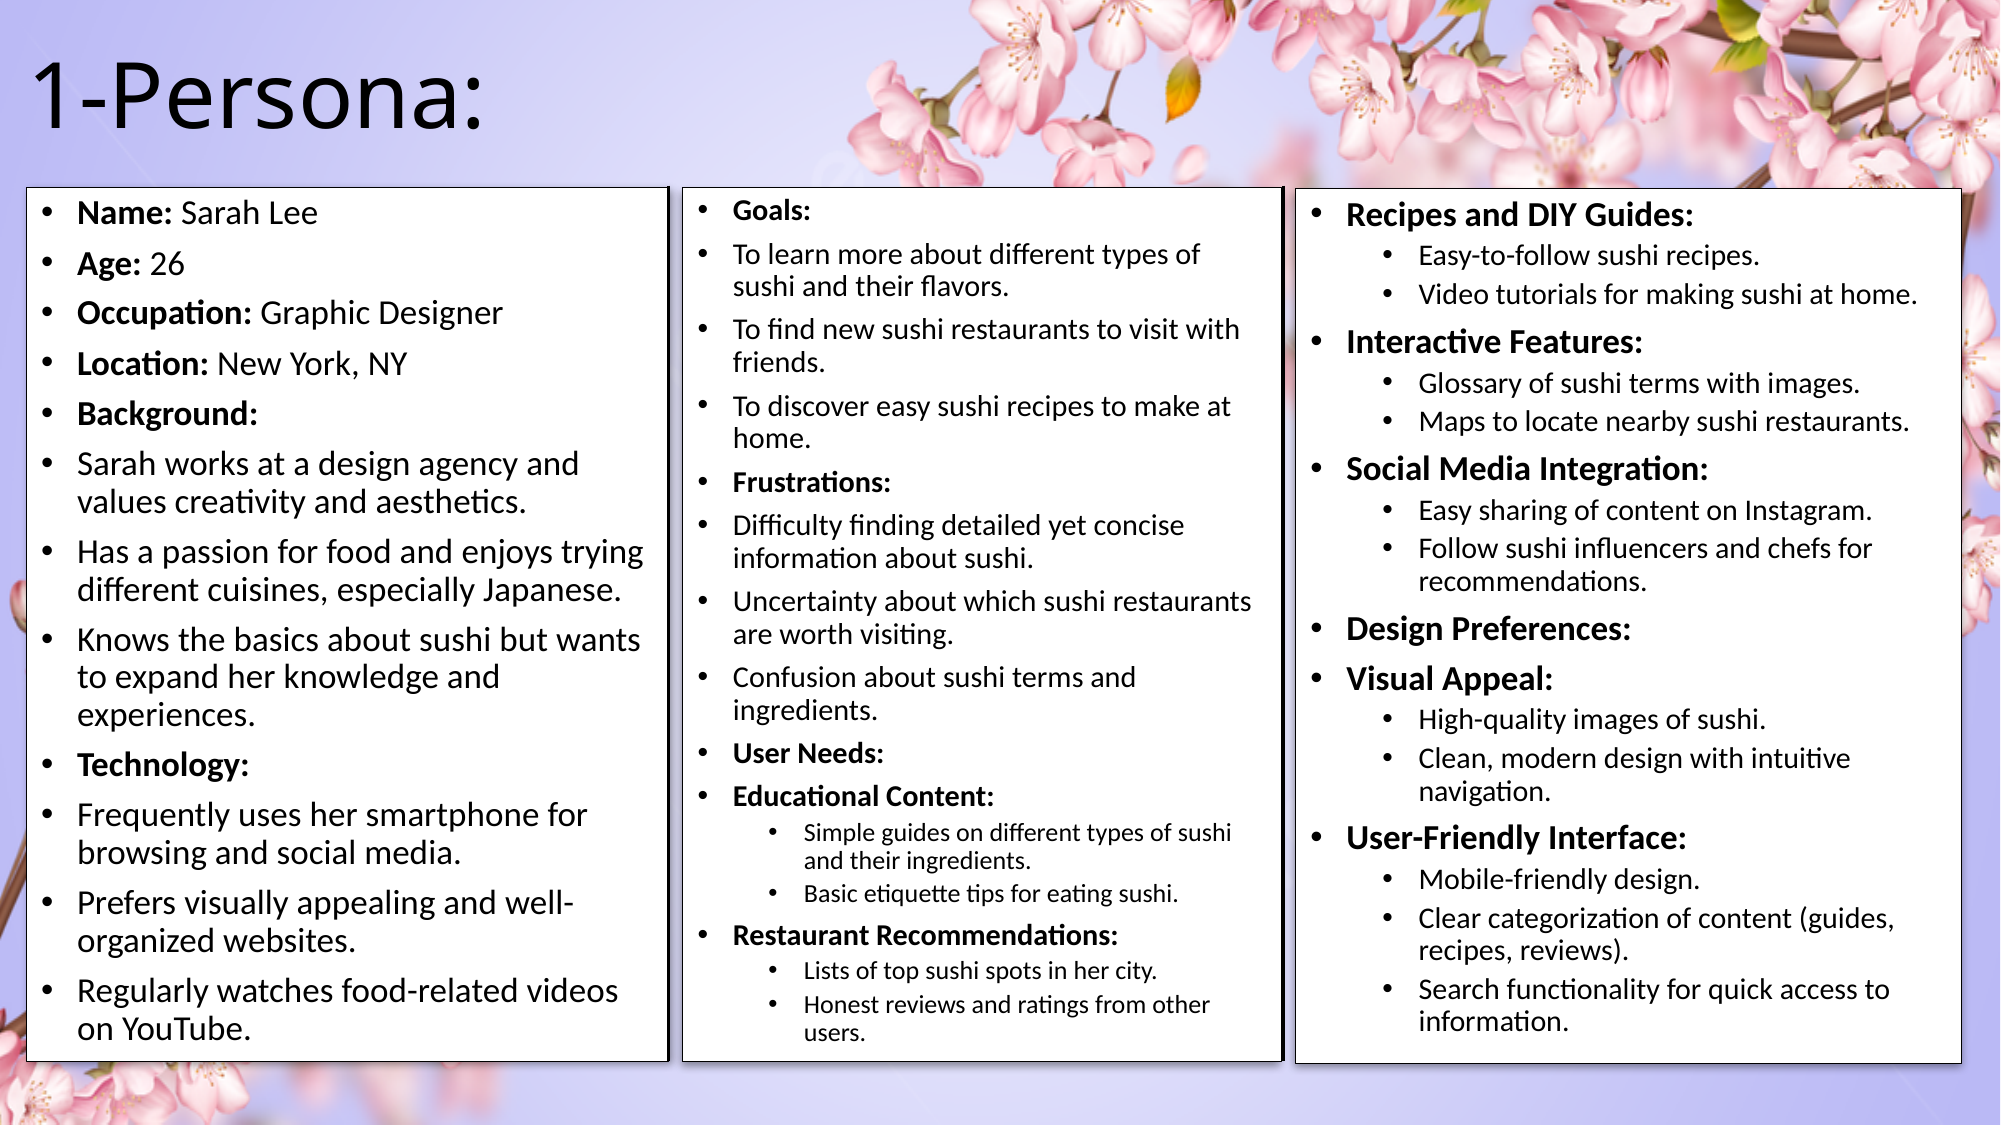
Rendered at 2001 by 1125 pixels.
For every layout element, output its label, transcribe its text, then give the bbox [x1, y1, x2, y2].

picture [0, 0, 2001, 1125]
text_box Recipes and DIY Guides: Easy-to-follow sushi recipes. Video tutorials for making sushi at home. Interactive Features: Glossary of sushi terms with images. Maps to locate nearby sushi restaurants. Social Media Integration: Easy sharing of content on Instagram. Follow sushi influencers and chefs for recommendations. Design Preferences: Visual Appeal: High-quality images of sushi. Clean, modern design with intuitive navigation. User-Friendly Interface: Mobile-friendly design. Clear categorization of content (guides, recipes, reviews). Search functionality for quick access to information. [1295, 188, 1962, 1063]
title 1-Persona: [12, 10, 511, 188]
text_box Goals: To learn more about different types of sushi and their flavors. To find new sushi restaurants to visit with friends. To discover easy sushi recipes to make at home. Frustrations: Difficulty finding detailed yet concise information about sushi. Uncertainty about which sushi restaurants are worth visiting. Confusion about sushi terms and ingredients. User Needs: Educational Content: Simple guides on different types of sushi and their ingredients. Basic etiquette tips for eating sushi. Restaurant Recommendations: Lists of top sushi spots in her city. Honest reviews and ratings from other users. [682, 187, 1282, 1062]
list Name: Sarah Lee Age: 26 Occupation: Graphic Designer Location: New York, NY Background: Sarah works at a design agency and values creativity and aesthetics. Has a passion for food and enjoys trying different cuisines, especially Japanese. Knows the basics about sushi but wants to expand her knowledge and experiences. Technology: Frequently uses her smartphone for browsing and social media. Prefers visually appealing and well-organized websites. Regularly watches food-related videos on YouTube. [26, 187, 668, 1062]
